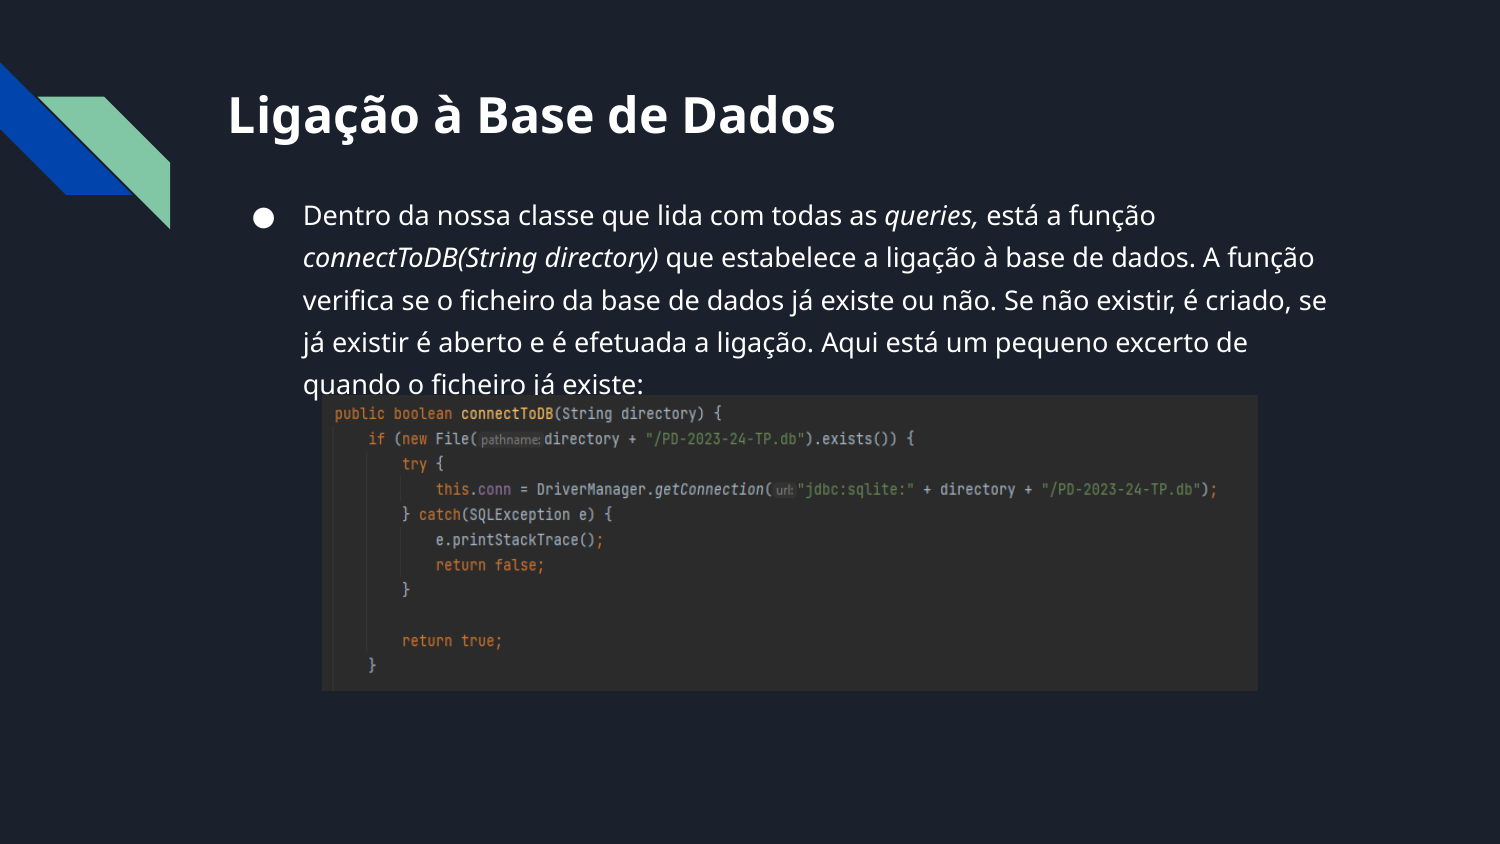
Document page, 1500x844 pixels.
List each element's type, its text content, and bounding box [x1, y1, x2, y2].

title Ligação à Base de Dados [212, 64, 1368, 171]
picture [322, 395, 1258, 692]
list Dentro da nossa classe que lida com todas as queries, está a função connectToDB(String directory) que estabelece a ligação à base de dados. A função verifica se o ficheiro da base de dados já existe ou não. Se não existir, é criado, se já existir é aberto e é efetuada a ligação. Aqui está um pequeno excerto de quando o ficheiro já existe: [212, 176, 1368, 735]
